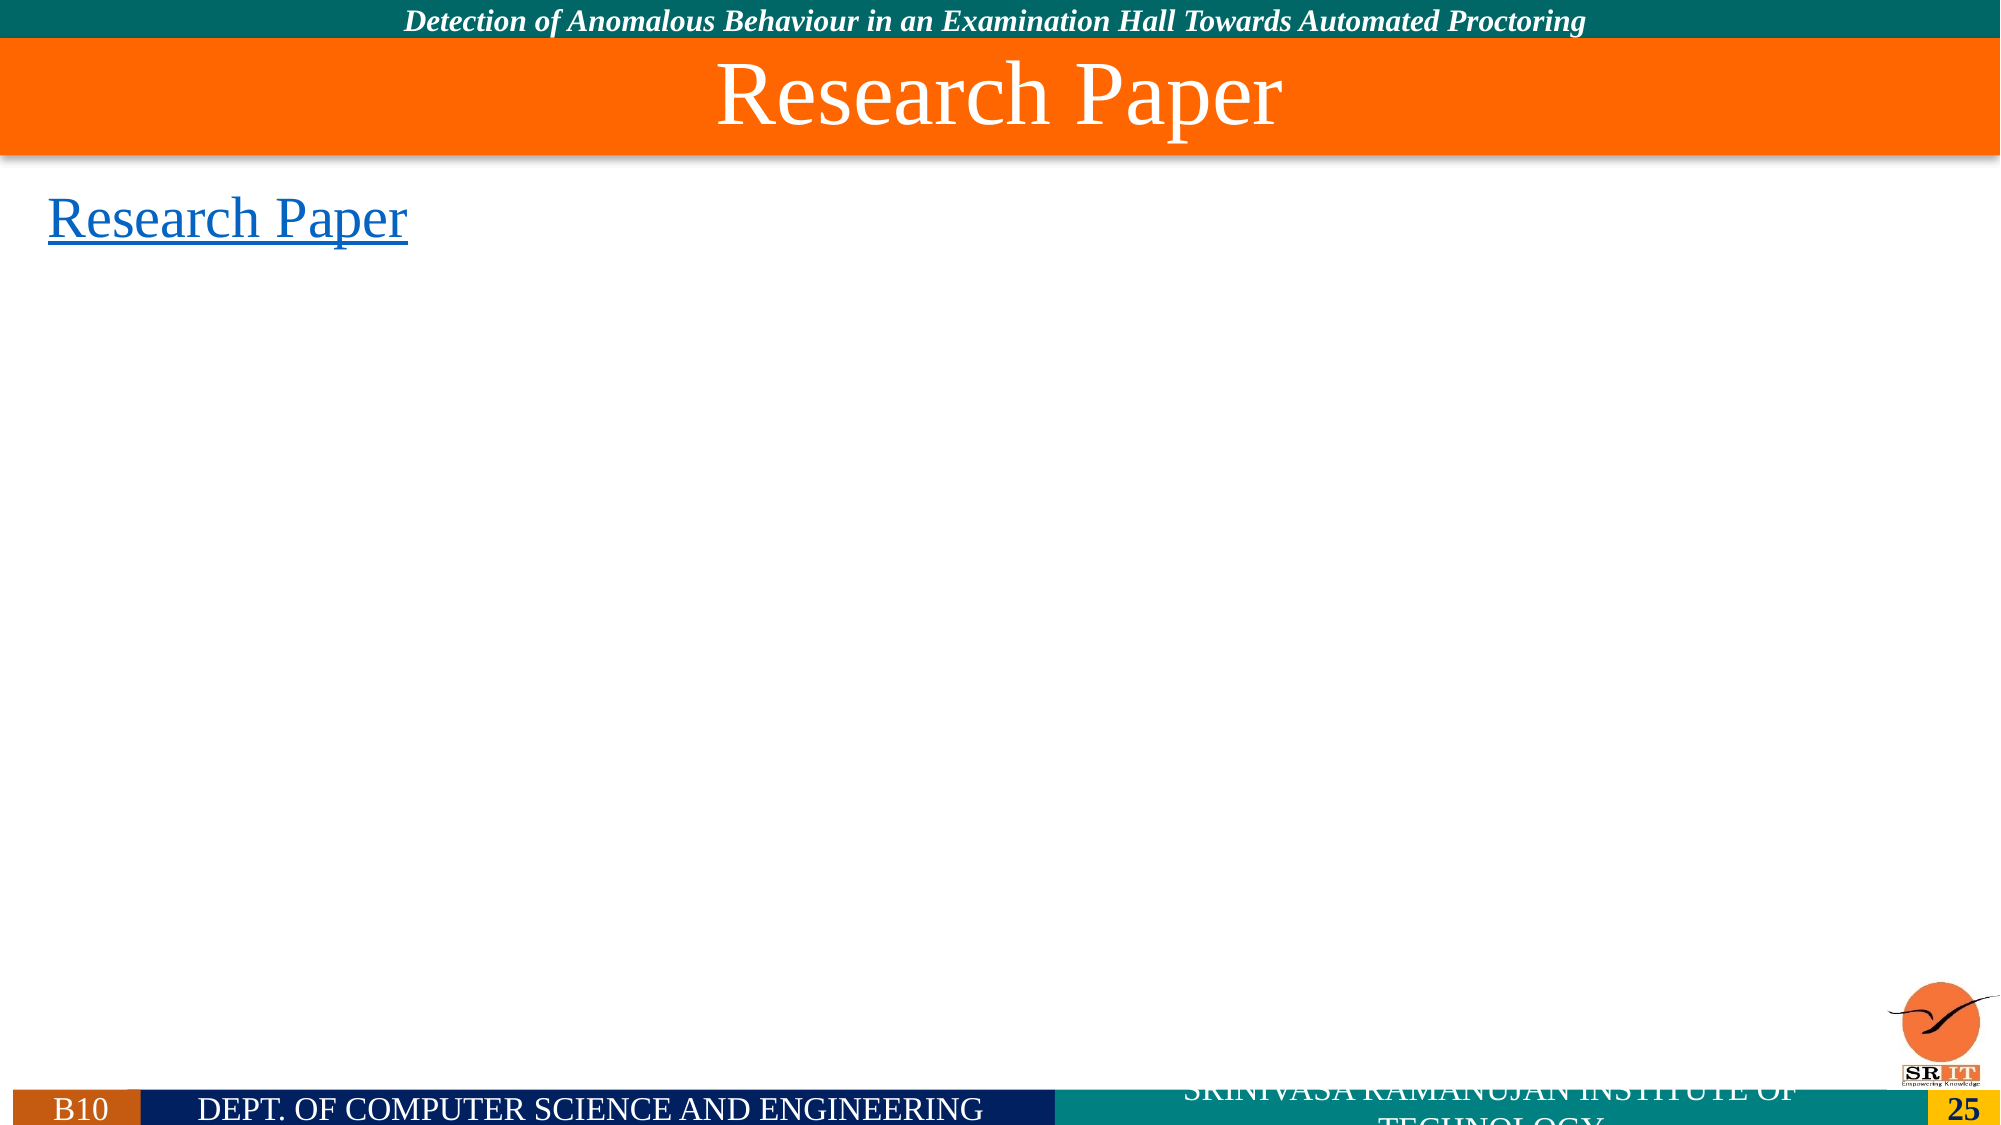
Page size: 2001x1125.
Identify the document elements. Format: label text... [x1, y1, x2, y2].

list Research Paper [32, 179, 1965, 1065]
title Research Paper [0, 38, 2000, 156]
picture [1887, 977, 2000, 1090]
